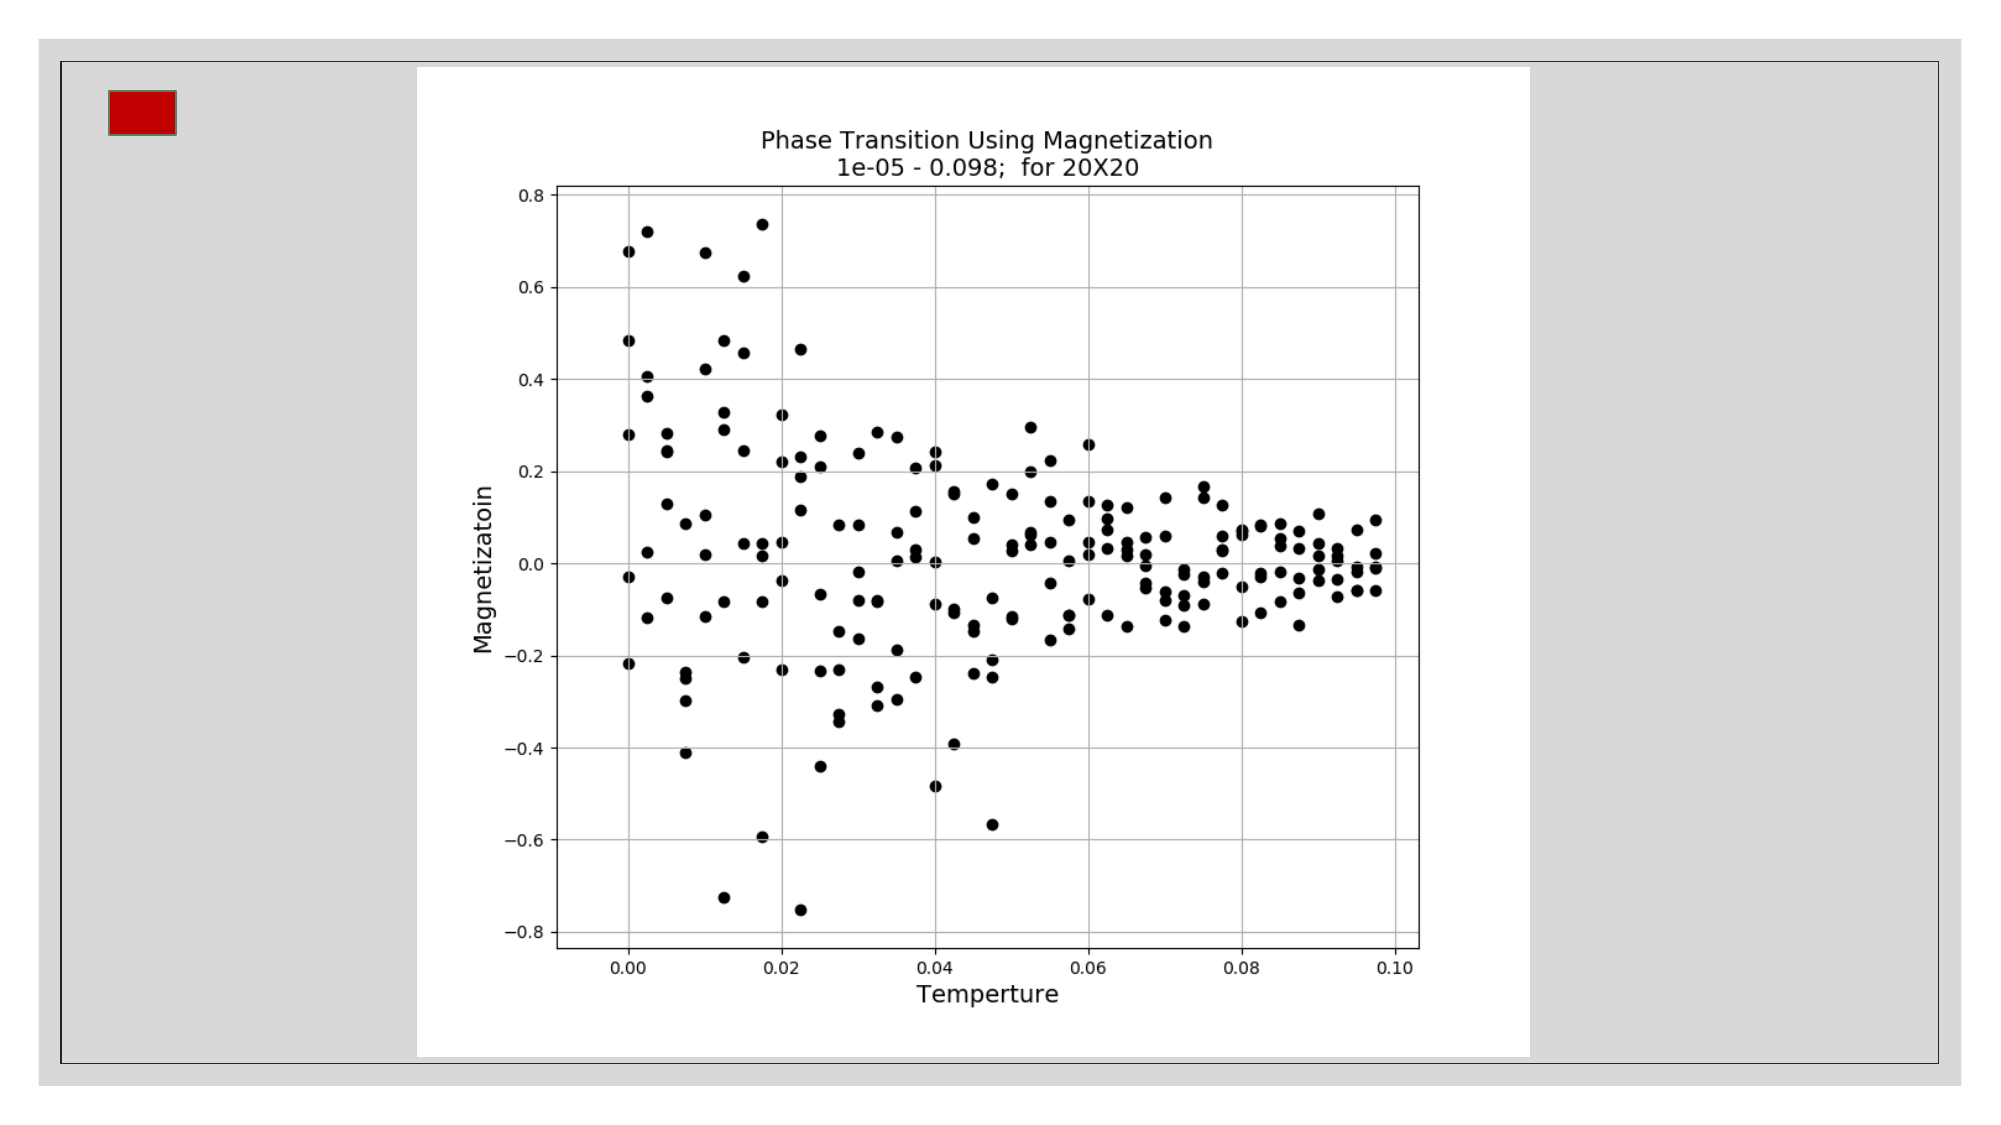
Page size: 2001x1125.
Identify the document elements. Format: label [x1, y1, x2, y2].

picture [417, 67, 1530, 1058]
text_box [108, 90, 177, 136]
